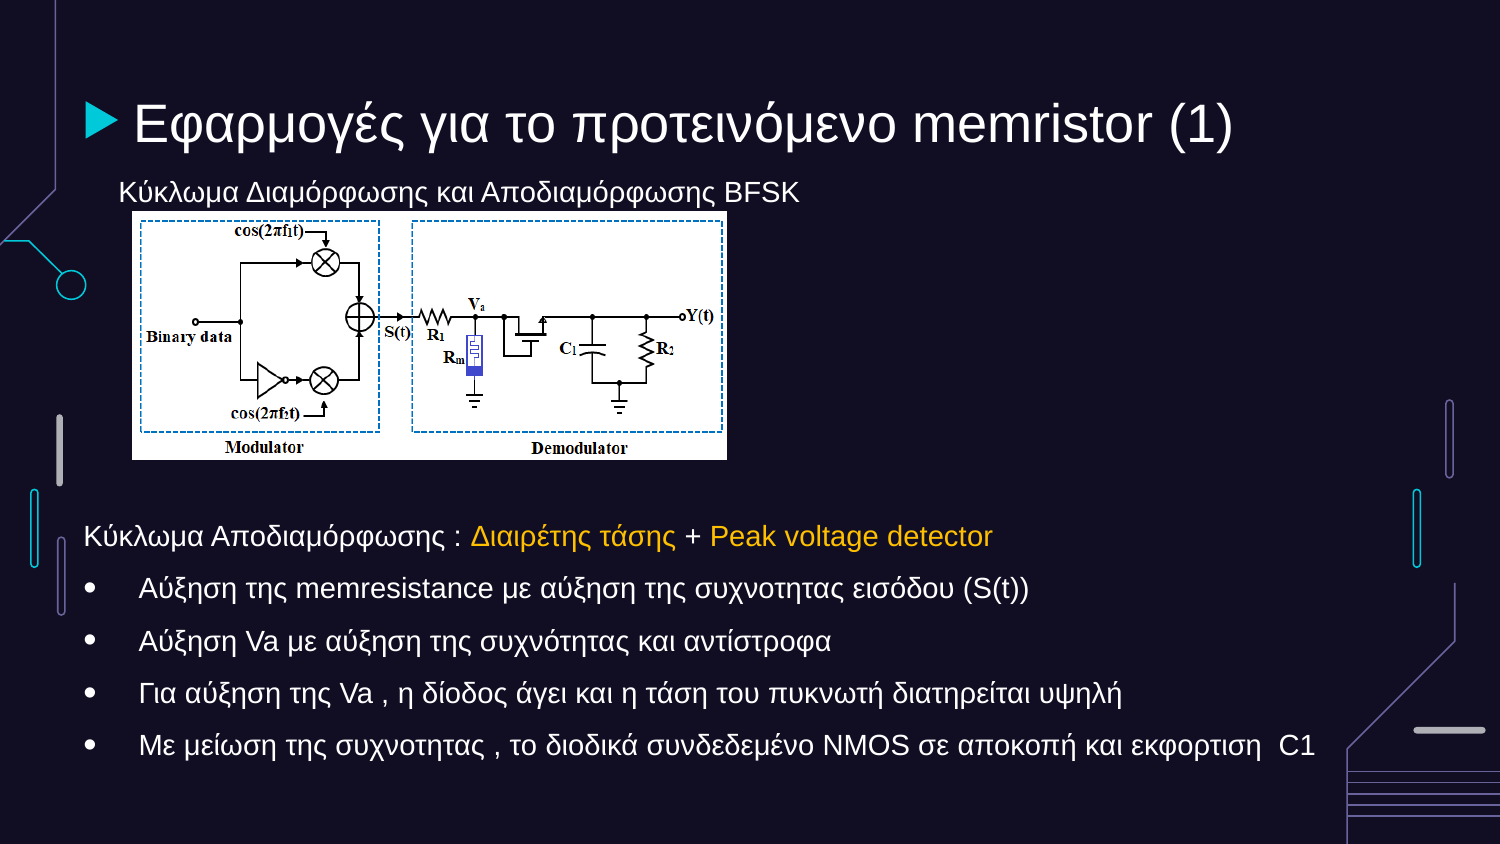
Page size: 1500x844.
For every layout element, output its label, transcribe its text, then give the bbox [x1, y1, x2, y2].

text_box Κύκλωμα Αποδιαμόρφωσης : Διαιρέτης τάσης + Peak voltage detector Αύξηση της memresistance με αύξηση της συχνοτητας εισόδου (S(t)) Αύξηση Va με αύξηση της συχνότητας και αντίστροφα Για αύξηση της Va , η δίοδος άγει και η τάση του πυκνωτή διατηρείται υψηλή Mε μείωση της συχνοτητας , το διοδικά συνδεδεμένο ΝΜΟS σε αποκοπή και εκφορτιση C1 [68, 509, 1343, 805]
picture [132, 211, 727, 461]
text_box Κύκλωμα Διαμόρφωσης και Αποδιαμόρφωσης BFSK [103, 166, 825, 217]
title Εφαρμογές για το προτεινόμενο memristor (1) [118, 72, 1382, 167]
